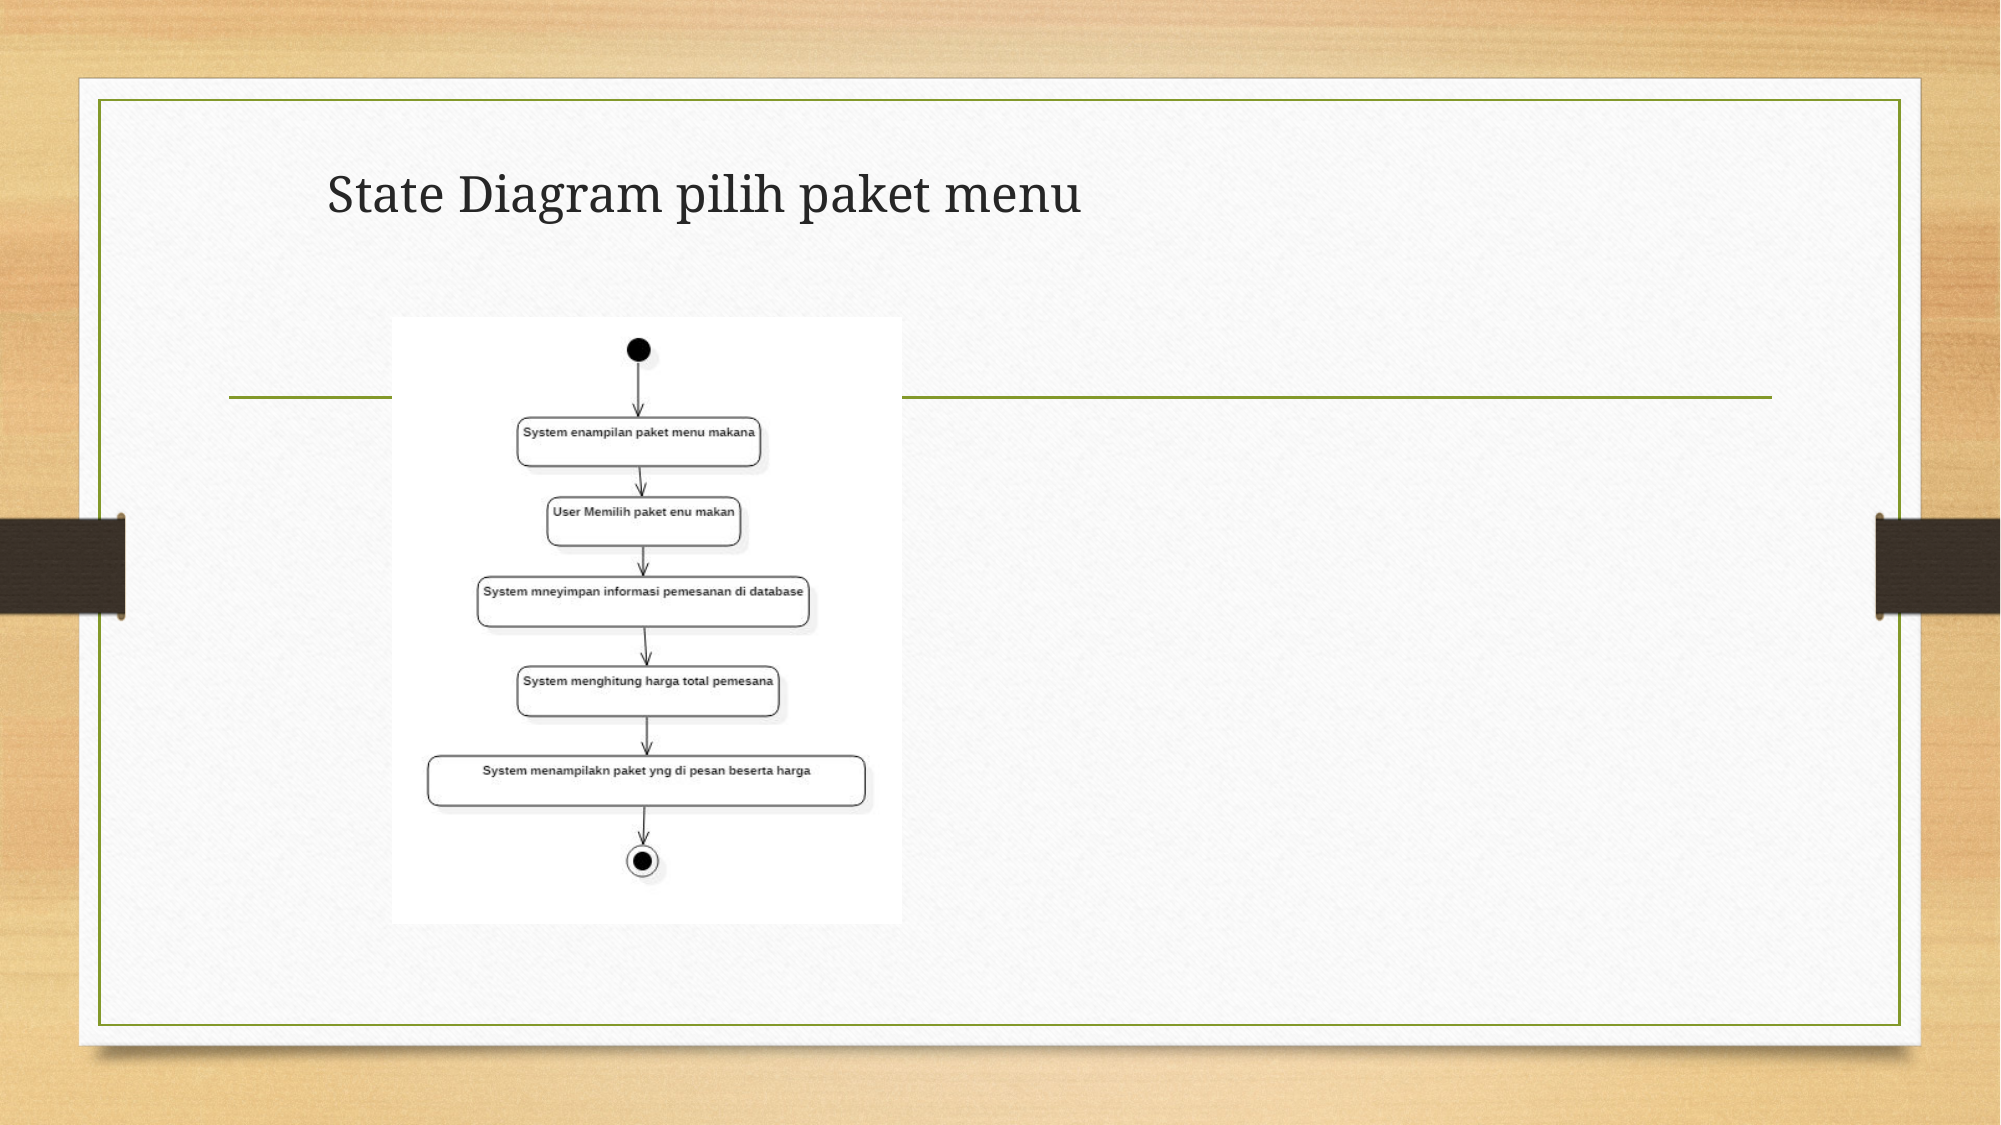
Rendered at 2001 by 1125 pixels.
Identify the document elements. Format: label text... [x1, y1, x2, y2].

title State Diagram pilih paket menu [164, 133, 1246, 253]
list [392, 317, 903, 925]
picture [0, 0, 2001, 1125]
